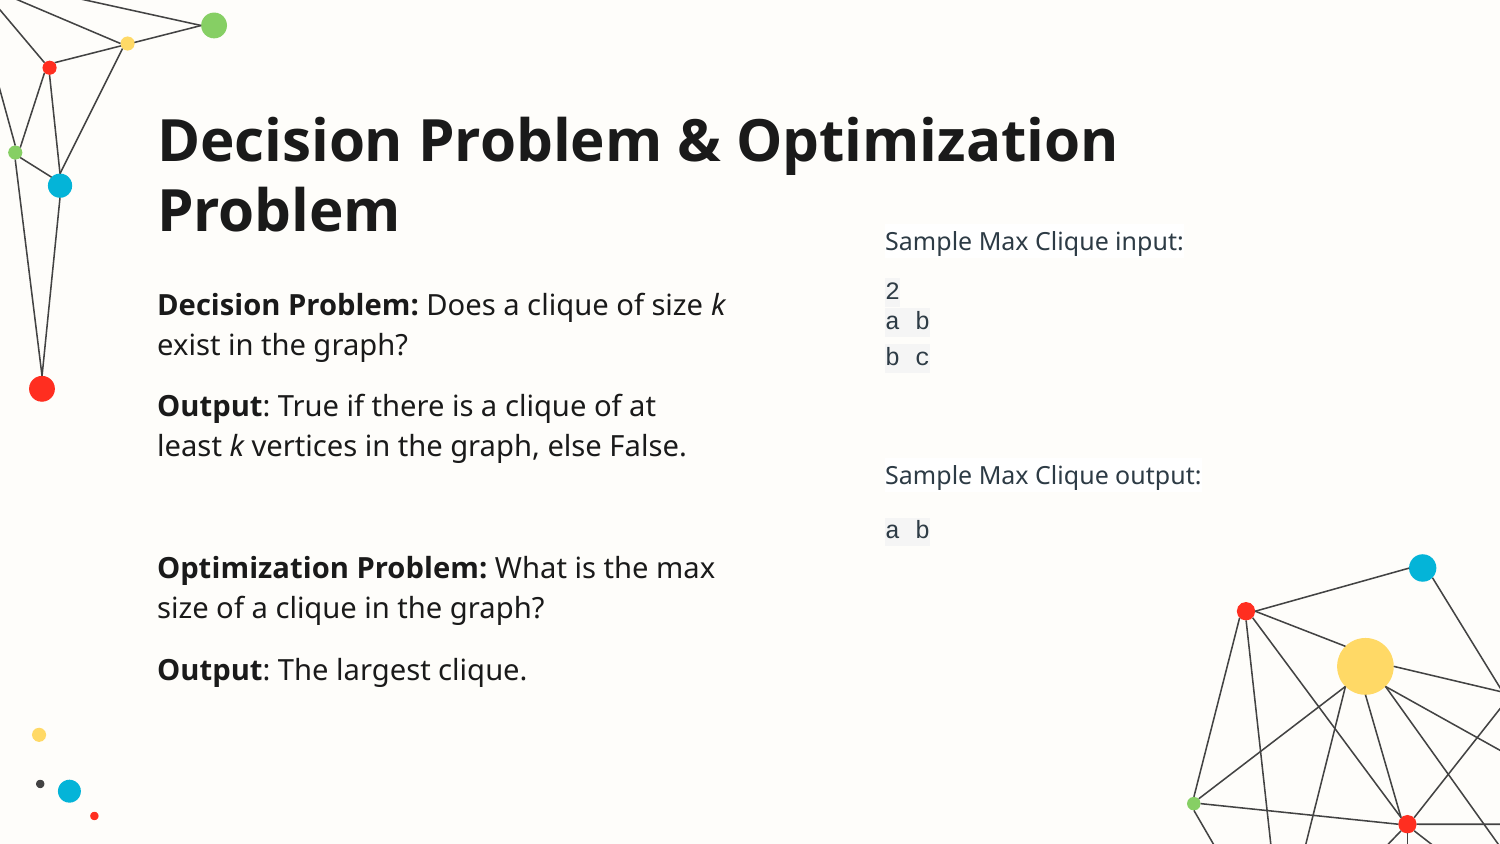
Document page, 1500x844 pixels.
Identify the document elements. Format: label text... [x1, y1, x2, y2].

title Decision Problem & Optimization Problem [142, 88, 1350, 269]
text_box Sample Max Clique output: a b [870, 439, 1363, 559]
subtitle Decision Problem: Does a clique of size k exist in the graph? Output: True if there is a clique of at least k vertices in the graph, else False. Optimization Problem: What is the max size of a clique in the graph? Output: The largest clique. [142, 266, 744, 756]
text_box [1186, 553, 1500, 844]
text_box Sample Max Clique input: 2 a b b c [870, 205, 1363, 385]
